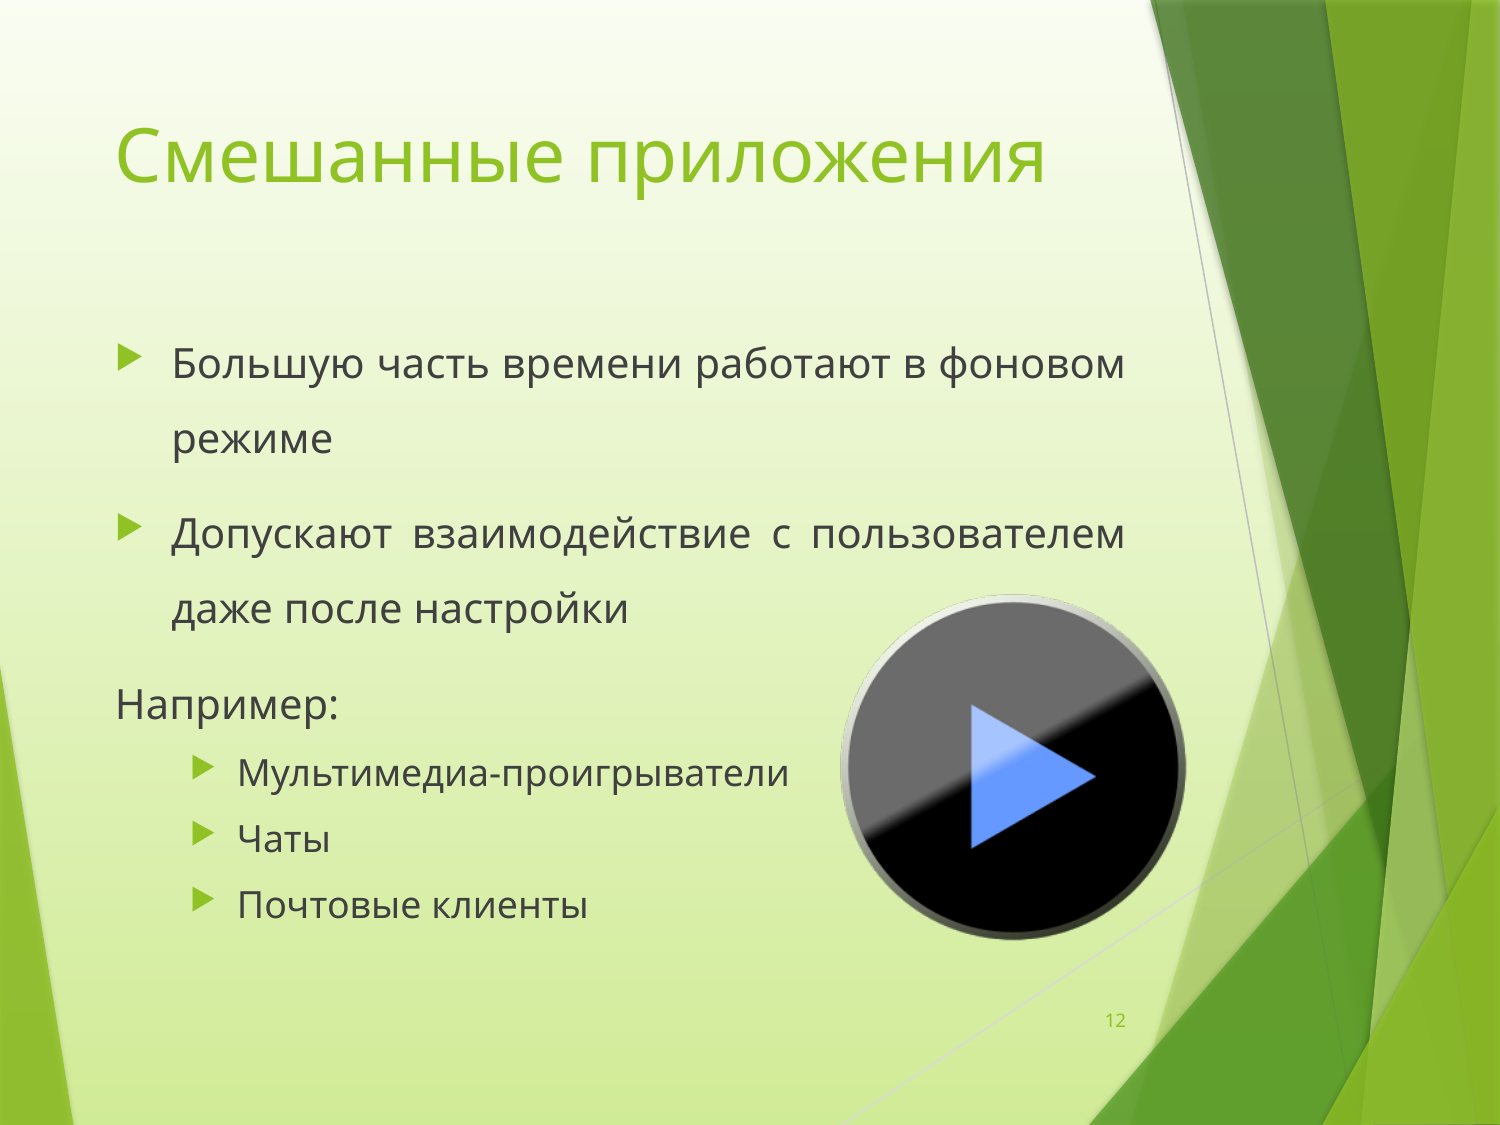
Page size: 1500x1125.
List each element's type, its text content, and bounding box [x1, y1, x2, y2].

title Смешанные приложения [99, 99, 1142, 211]
slide_number 12 [1057, 991, 1142, 1051]
picture [819, 573, 1208, 962]
list Большую часть времени работают в фоновом режиме Допускают взаимодействие с пользователем даже после настройки Например: Мультимедиа-проигрыватели Чаты Почтовые клиенты [99, 246, 1142, 991]
